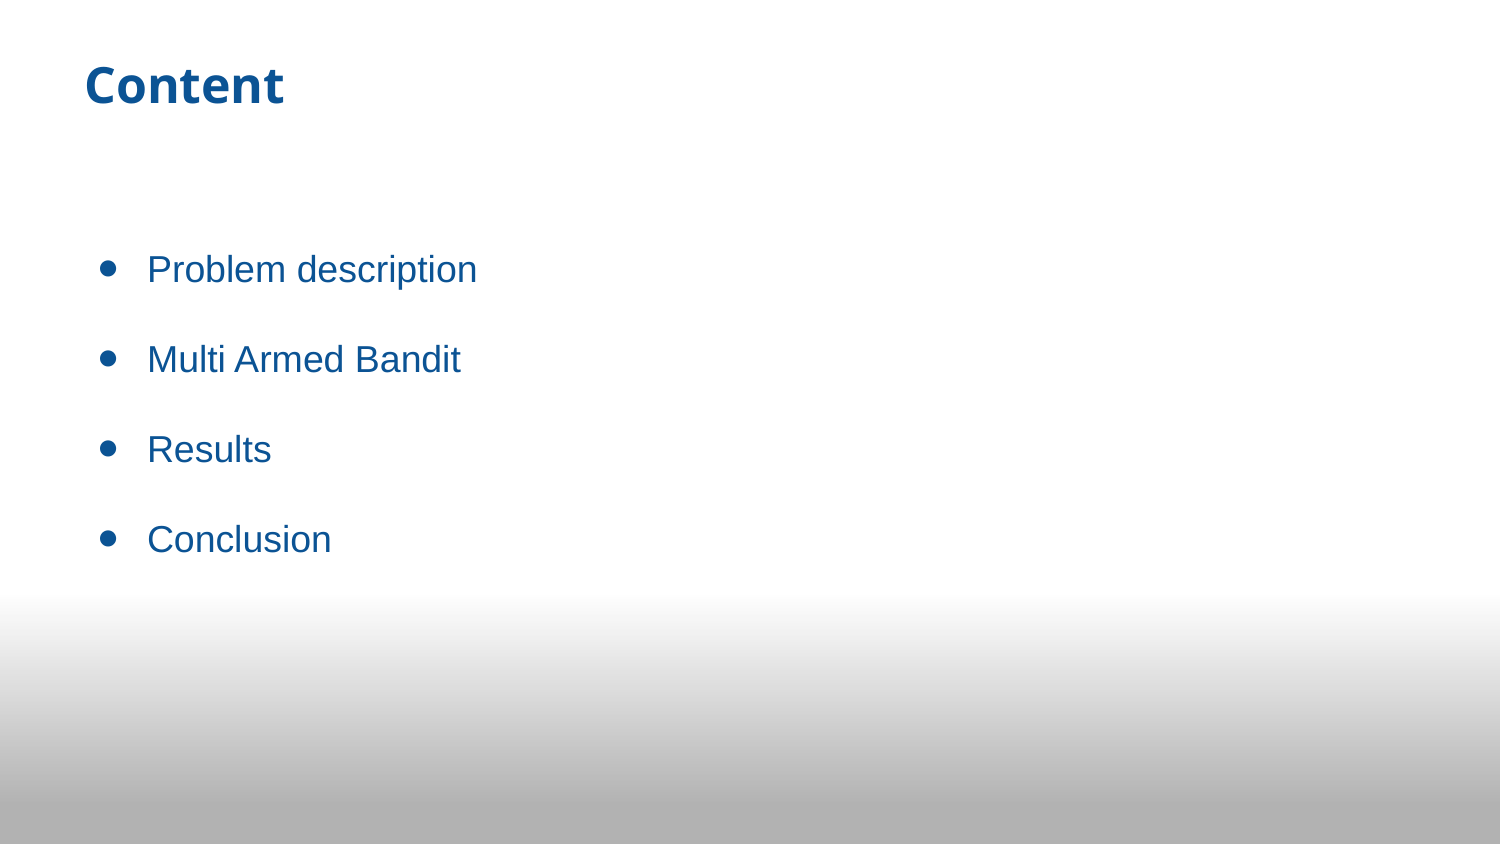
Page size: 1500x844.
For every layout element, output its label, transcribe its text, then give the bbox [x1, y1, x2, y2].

text_box Problem description Multi Armed Bandit Results Conclusion [79, 194, 1369, 696]
text_box Content [79, 48, 1279, 182]
picture [0, 0, 1500, 844]
